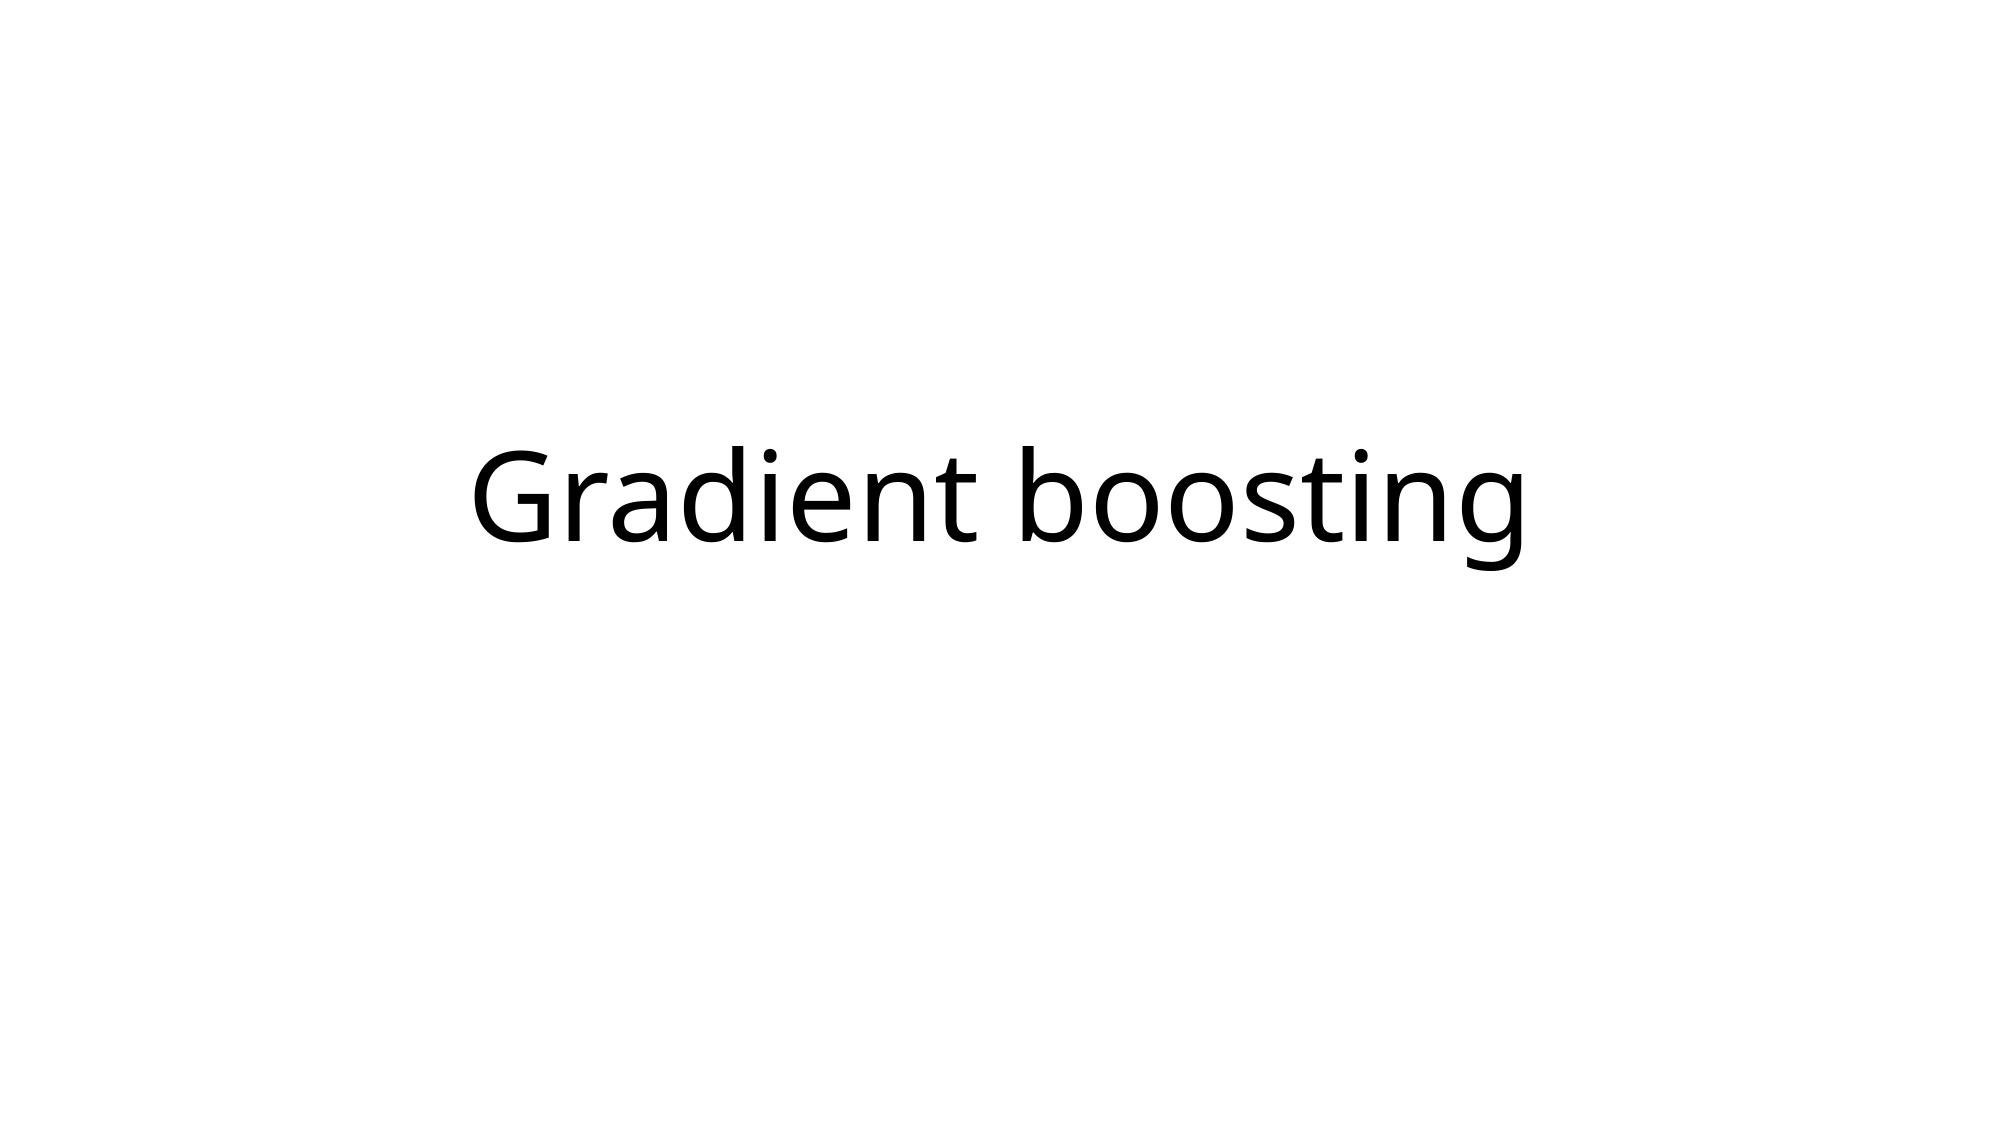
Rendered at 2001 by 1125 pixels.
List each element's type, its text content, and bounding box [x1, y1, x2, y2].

title Gradient boosting [249, 184, 1750, 576]
